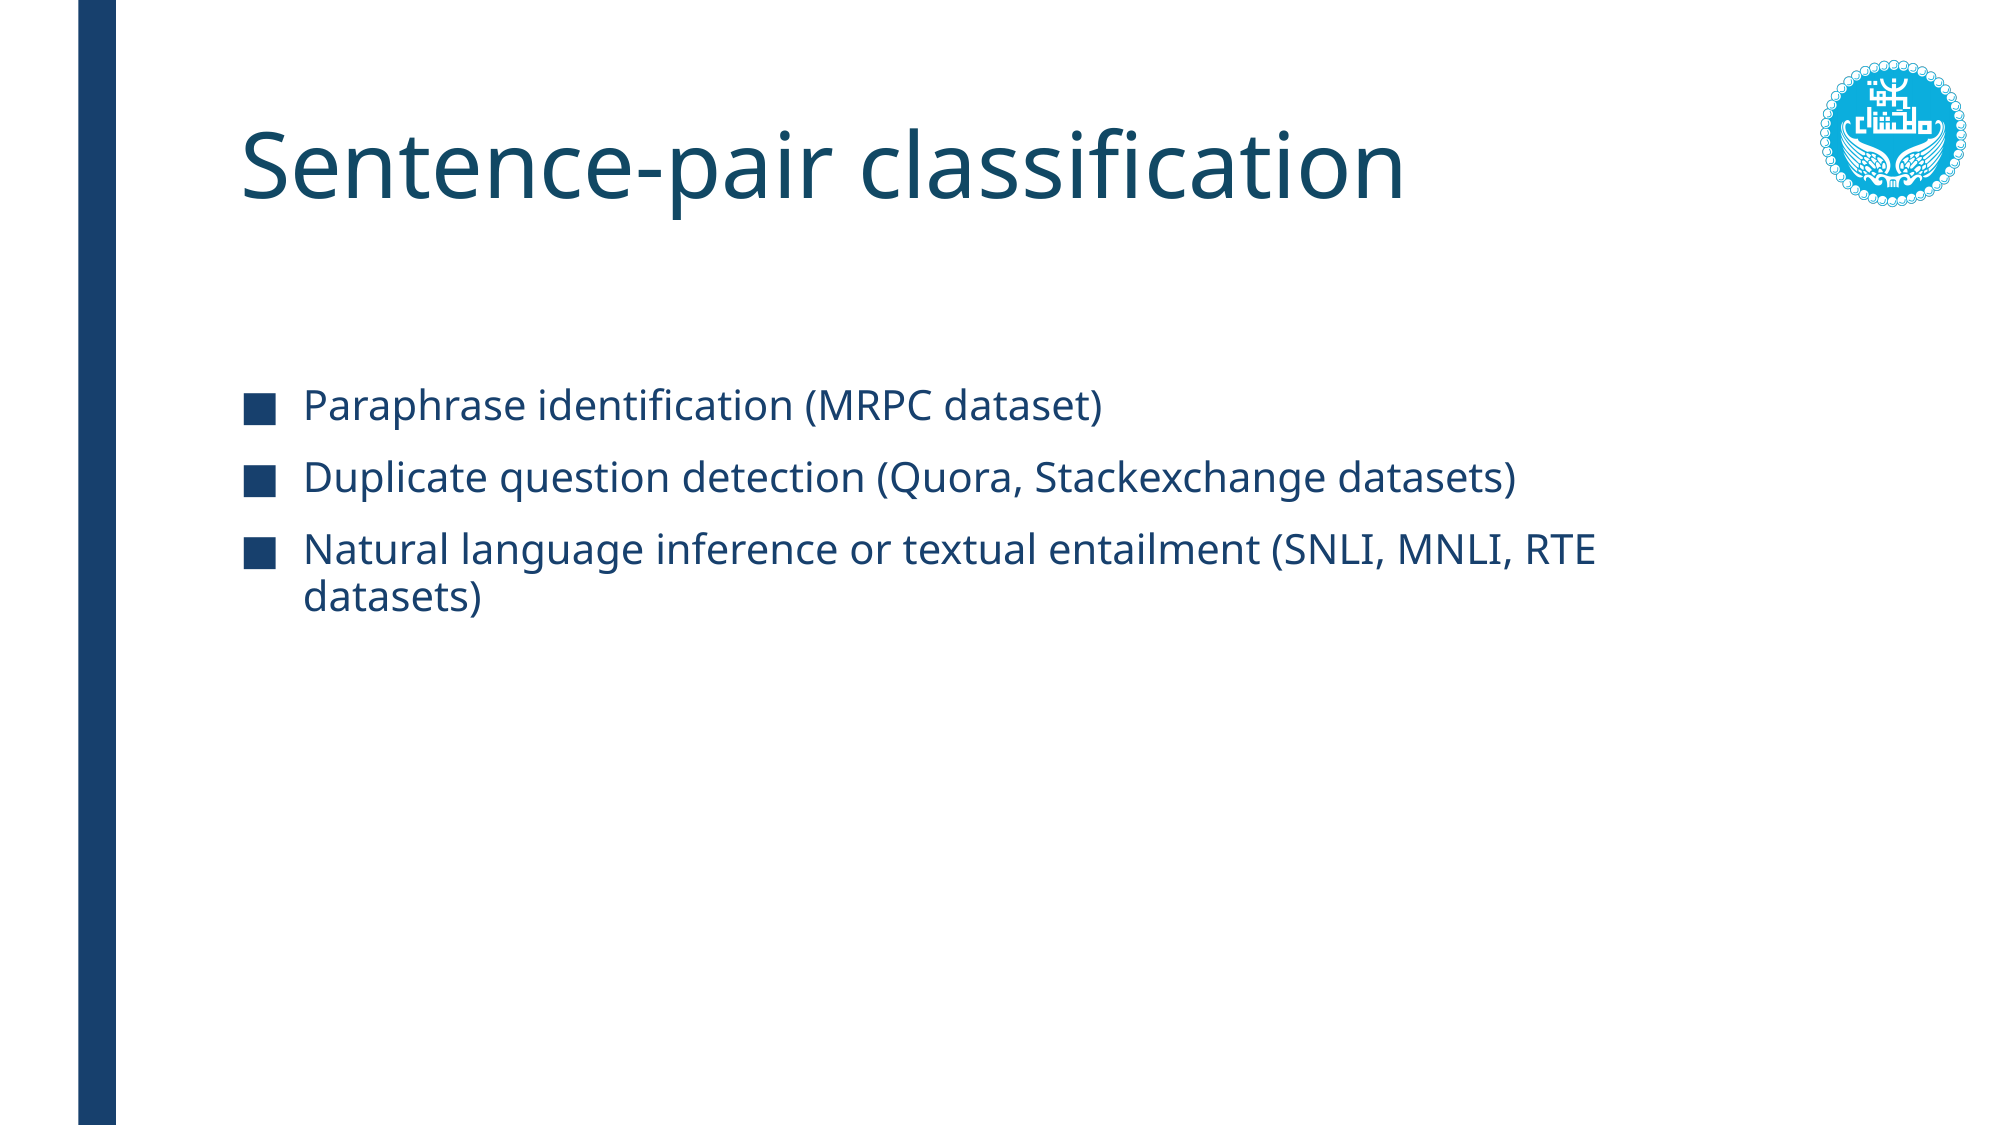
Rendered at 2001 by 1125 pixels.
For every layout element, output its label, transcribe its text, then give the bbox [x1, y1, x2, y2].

list Paraphrase identification (MRPC dataset) Duplicate question detection (Quora, Stackexchange datasets) Natural language inference or textual entailment (SNLI, MNLI, RTE datasets) [225, 375, 1800, 963]
title Sentence-pair classification [225, 112, 1800, 357]
picture [1819, 58, 1968, 208]
